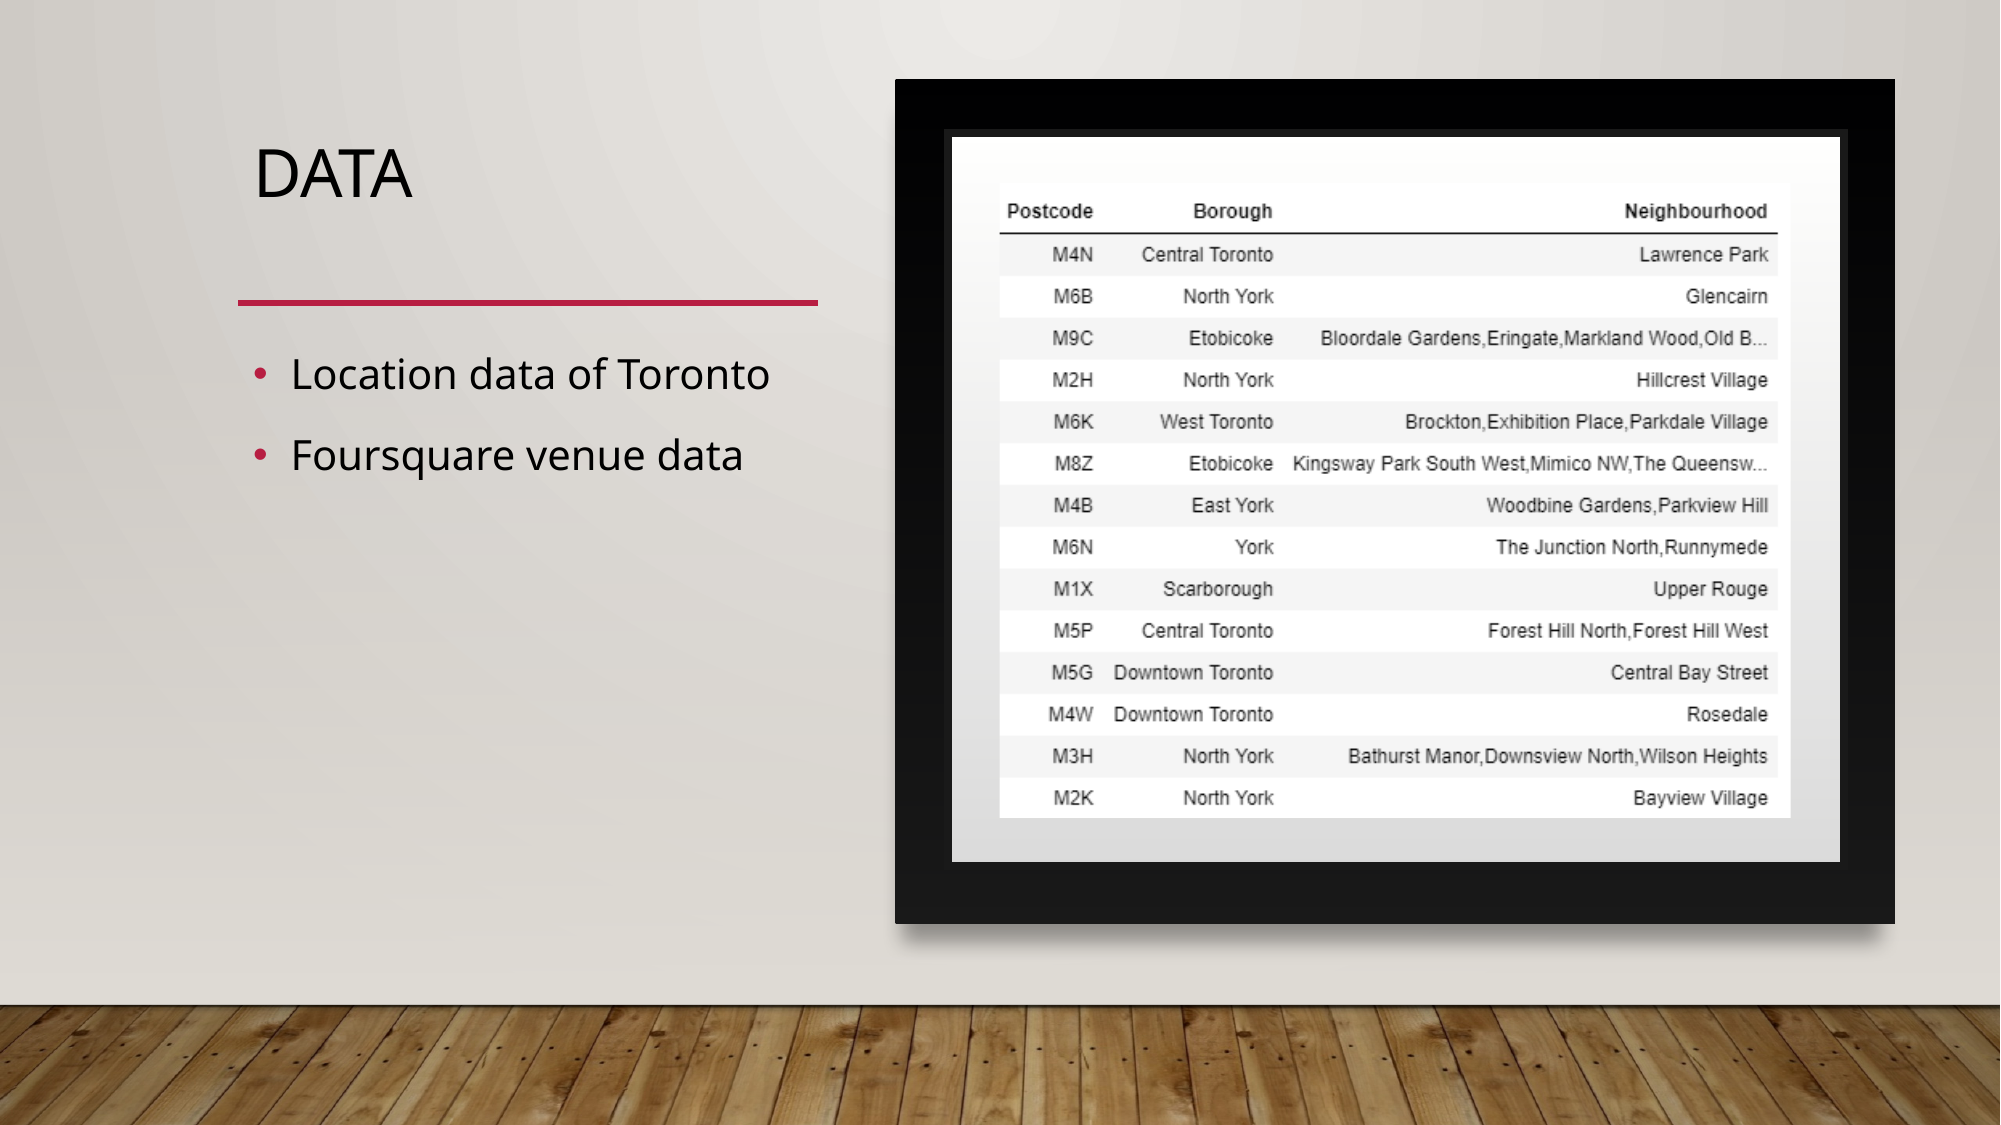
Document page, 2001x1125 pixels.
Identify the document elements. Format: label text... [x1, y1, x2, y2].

picture [999, 182, 1791, 818]
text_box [895, 78, 1896, 924]
text_box [0, 0, 2000, 330]
title Data [238, 131, 818, 302]
picture [0, 1006, 2000, 1125]
text_box [0, 330, 2000, 1004]
list Location data of Toronto Foursquare venue data [238, 330, 817, 897]
